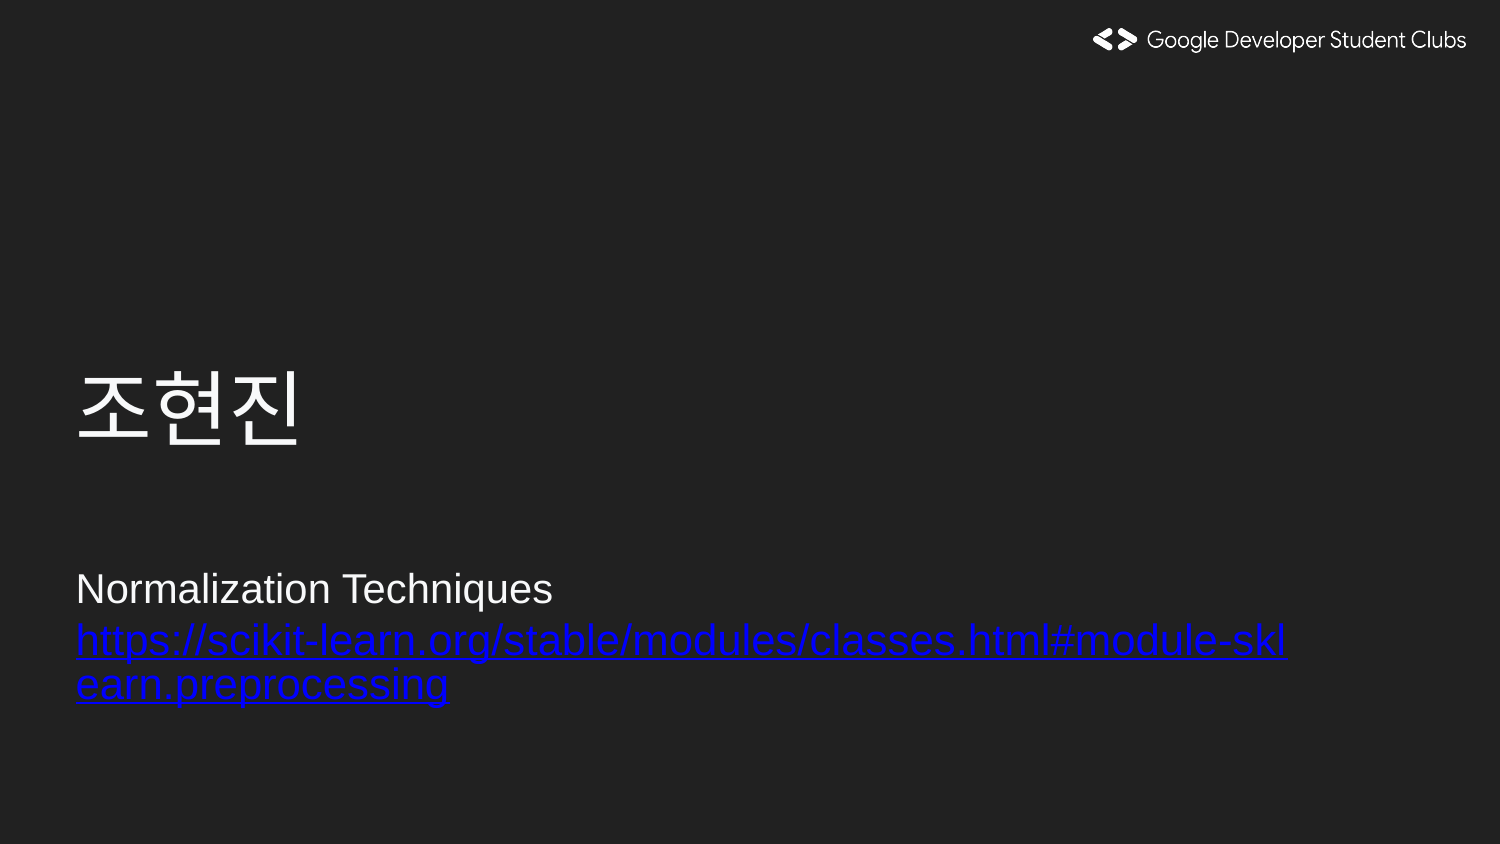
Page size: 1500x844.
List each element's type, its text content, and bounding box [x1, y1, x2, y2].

picture [1093, 28, 1466, 53]
text_box Normalization Techniques https://scikit-learn.org/stable/modules/classes.html#module-sklearn.preprocessing [60, 538, 1321, 688]
title 조현진 [60, 332, 987, 483]
